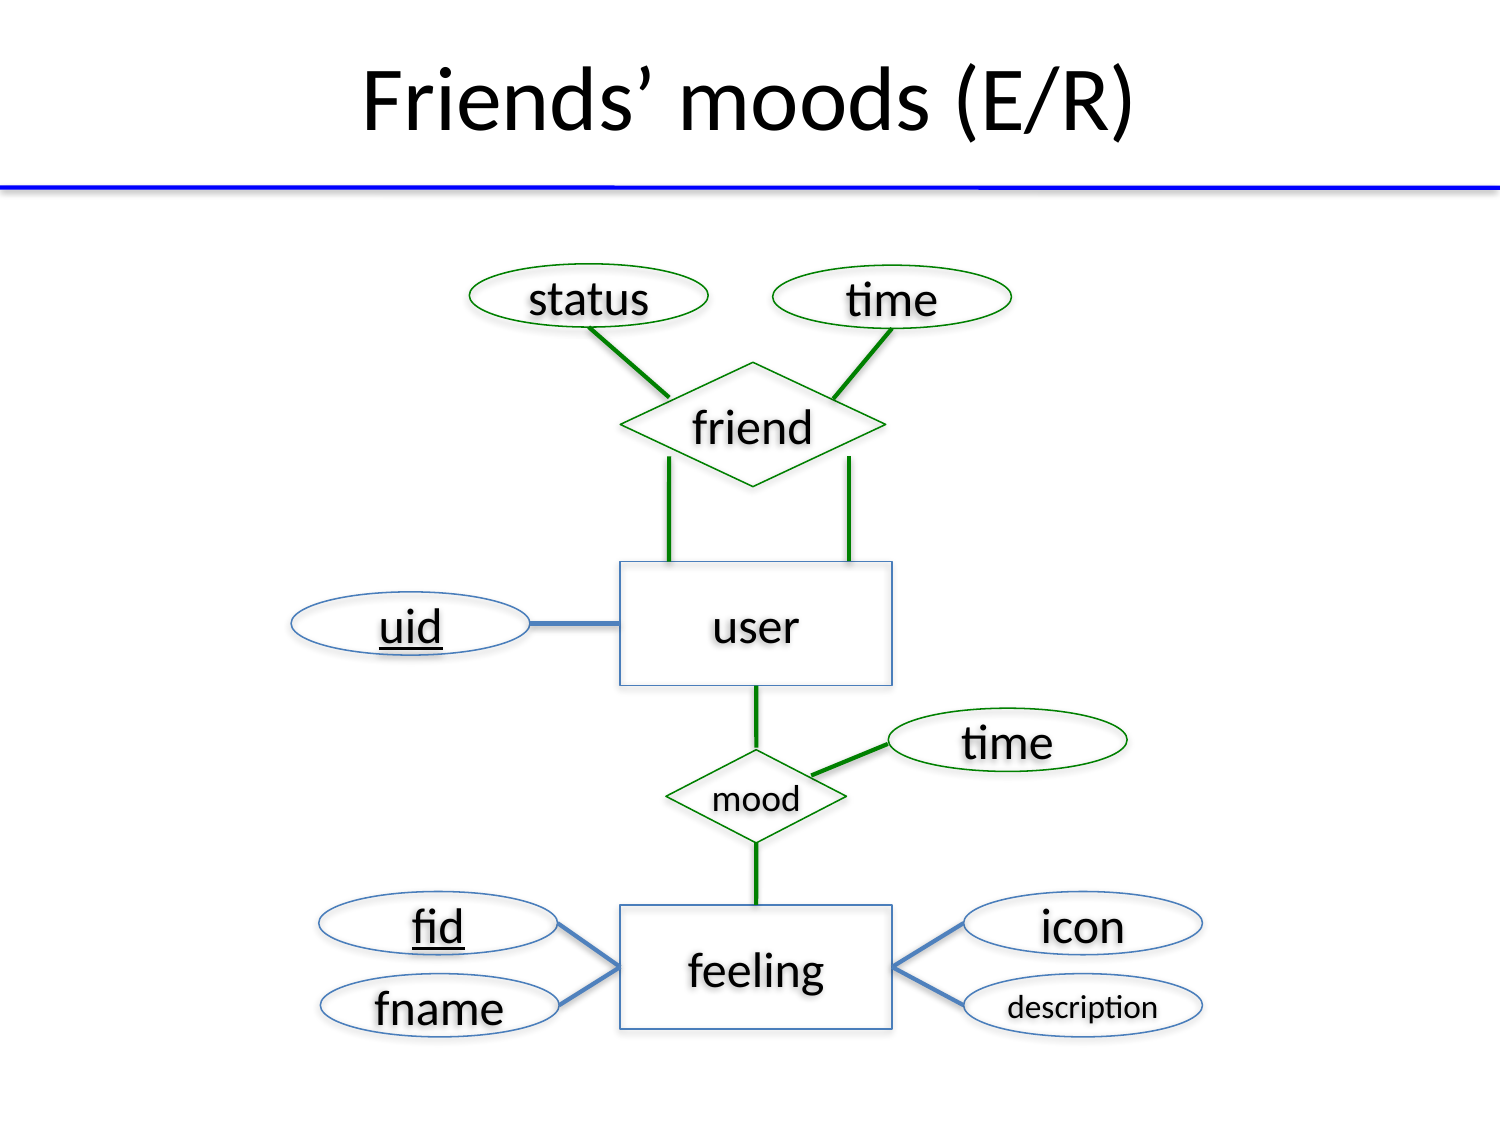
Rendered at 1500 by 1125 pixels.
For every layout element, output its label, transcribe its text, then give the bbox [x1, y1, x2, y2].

title Friends’ moods (E/R) [75, 0, 1425, 188]
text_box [290, 263, 1203, 1038]
